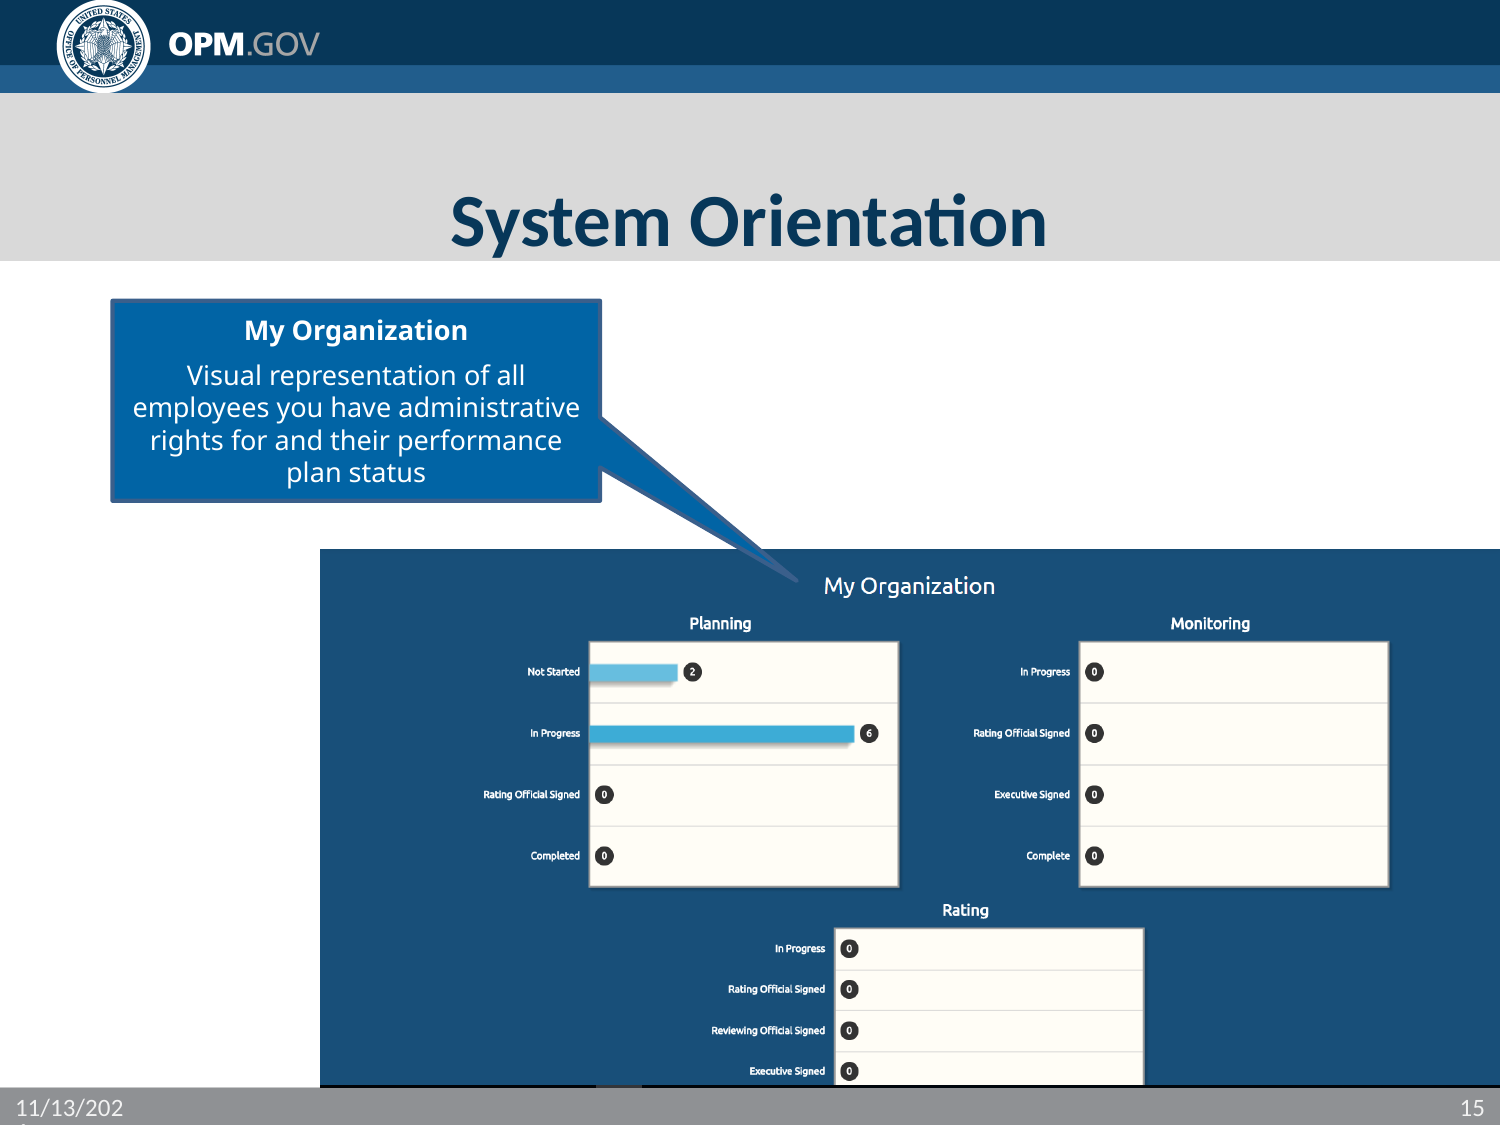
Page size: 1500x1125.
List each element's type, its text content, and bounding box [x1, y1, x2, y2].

picture [0, 261, 1500, 1125]
picture [0, 0, 1500, 93]
title System Orientation [0, 93, 1500, 261]
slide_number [0, 1087, 150, 1125]
slide_number 15 [1350, 1095, 1500, 1125]
text_box My Organization Visual representation of all employees you have administrative rights for and their performance plan status [110, 298, 761, 548]
